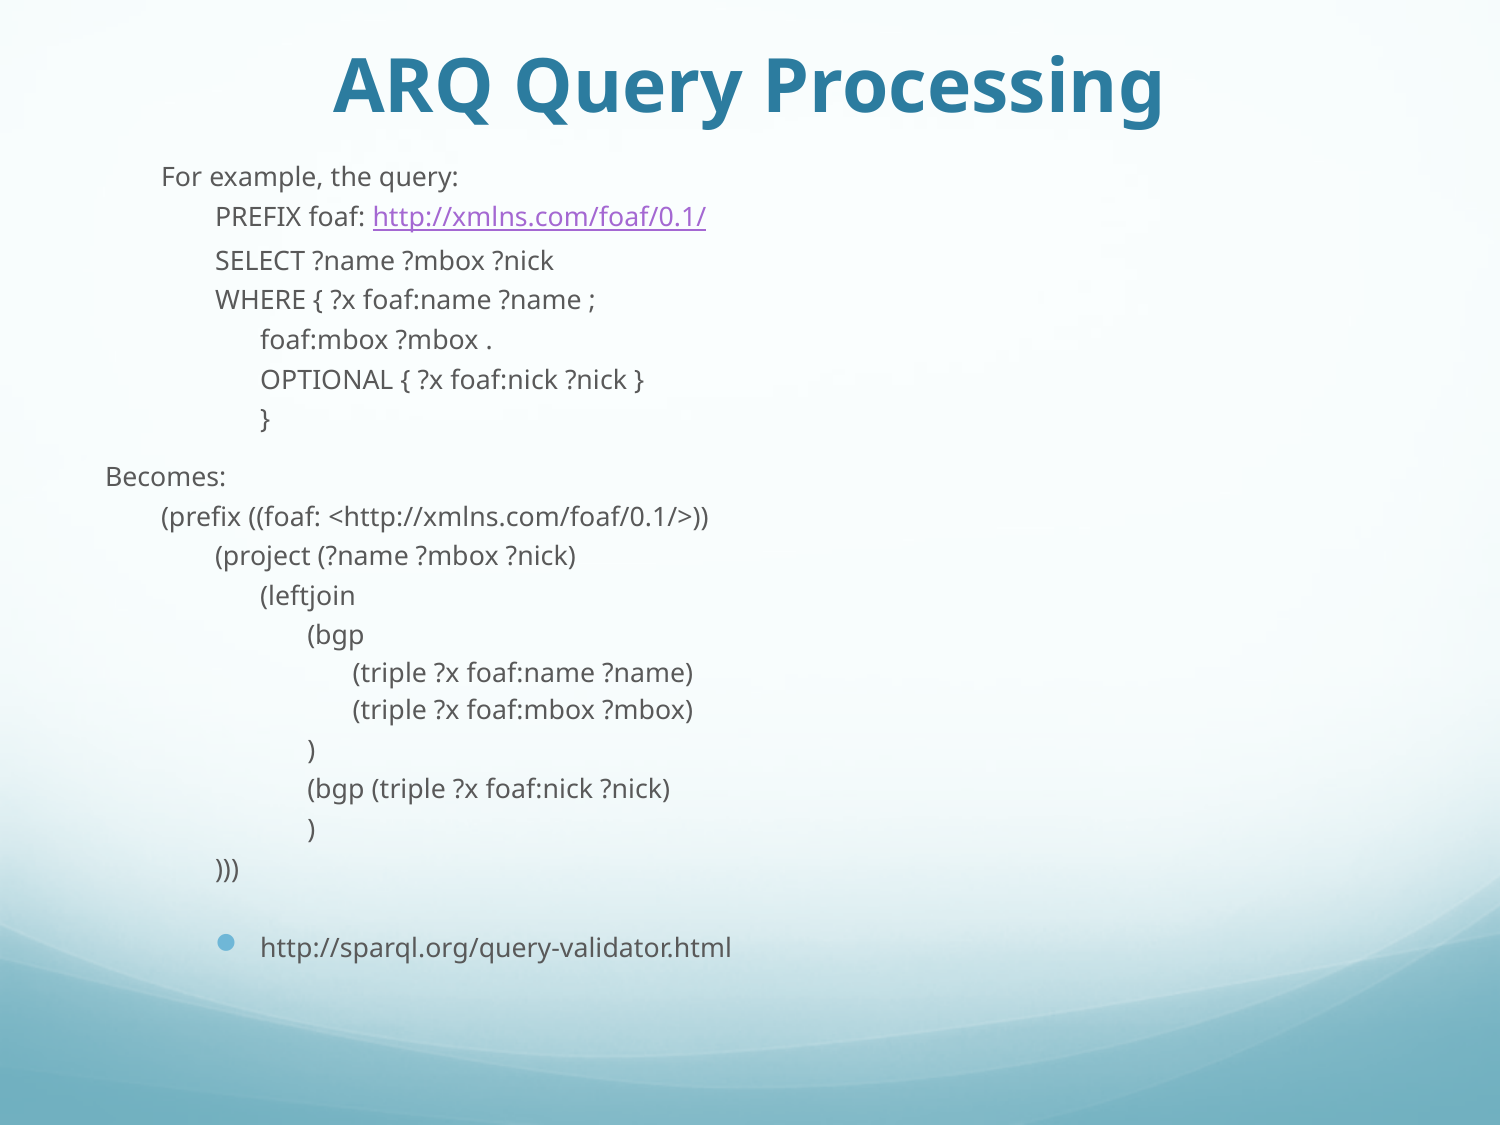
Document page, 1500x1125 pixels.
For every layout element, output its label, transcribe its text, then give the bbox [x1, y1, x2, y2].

list For example, the query: PREFIX foaf: http://xmlns.com/foaf/0.1/ SELECT ?name ?mbox ?nick WHERE { ?x foaf:name ?name ; foaf:mbox ?mbox . OPTIONAL { ?x foaf:nick ?nick } } Becomes: (prefix ((foaf: <http://xmlns.com/foaf/0.1/>)) (project (?name ?mbox ?nick) (leftjoin (bgp (triple ?x foaf:name ?name) (triple ?x foaf:mbox ?mbox) ) (bgp (triple ?x foaf:nick ?nick) ) ))) http://sparql.org/query-validator.html [90, 152, 1410, 975]
title ARQ Query Processing [90, 17, 1410, 152]
